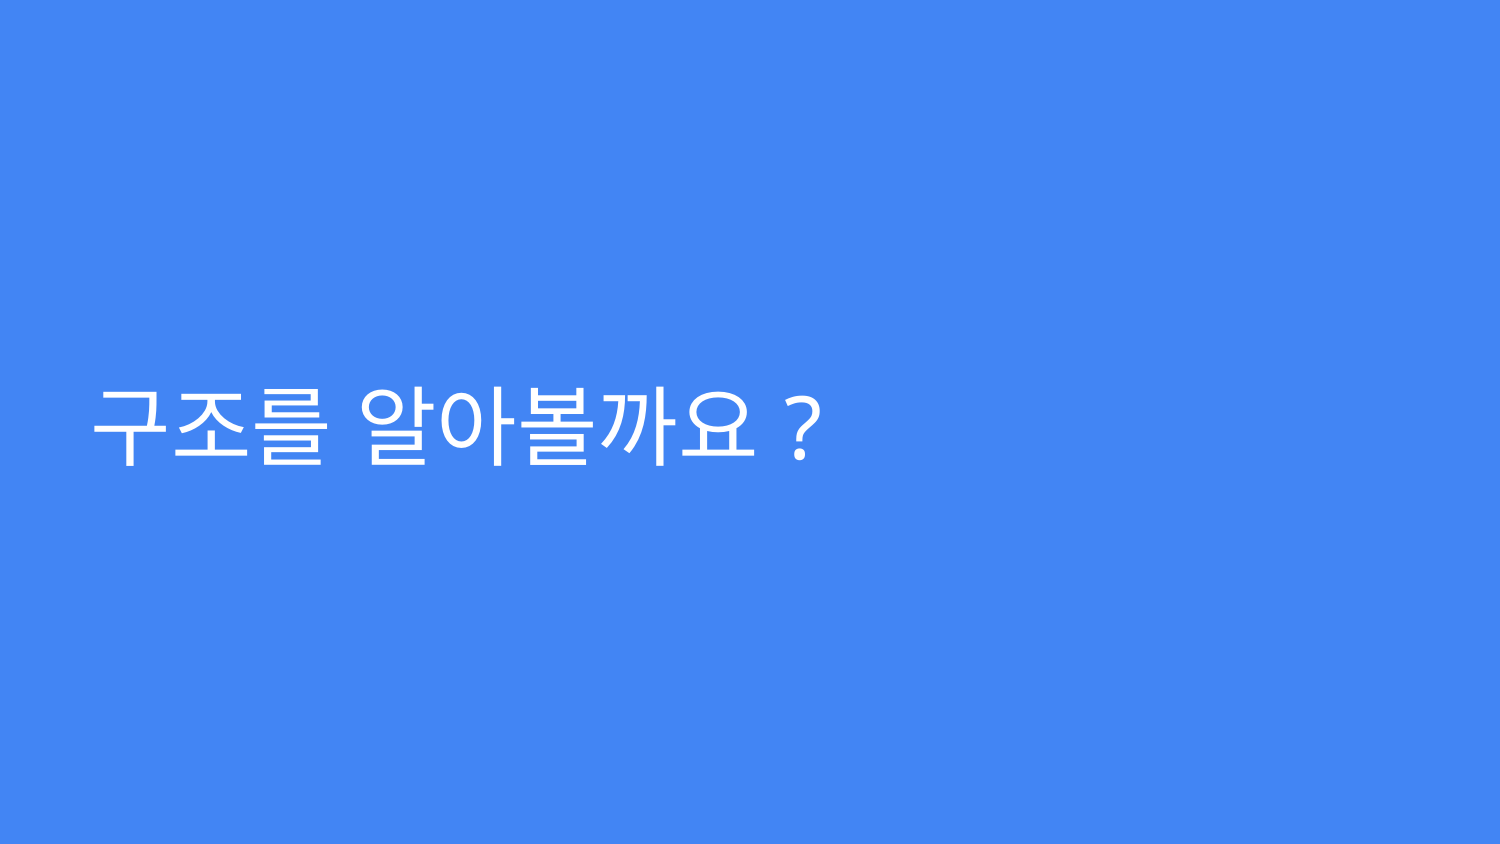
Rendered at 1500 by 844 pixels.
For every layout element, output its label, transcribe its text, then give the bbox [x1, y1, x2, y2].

title 구조를 알아볼까요? [75, 338, 1425, 505]
